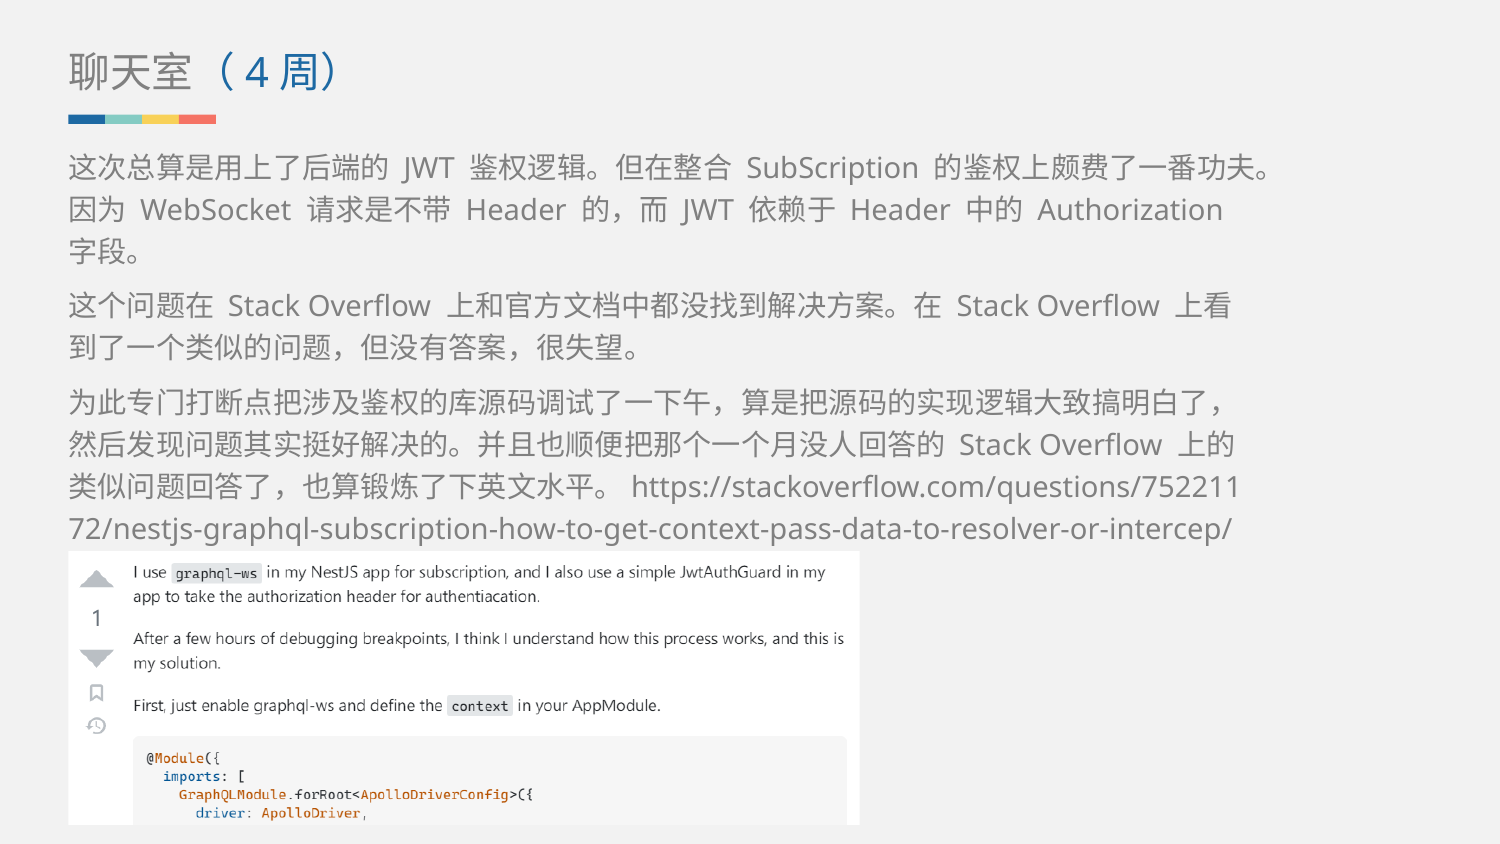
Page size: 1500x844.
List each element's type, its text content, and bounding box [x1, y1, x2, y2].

picture [68, 551, 860, 826]
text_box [68, 114, 217, 125]
text_box 这次总算是用上了后端的 JWT 鉴权逻辑。但在整合 SubScription 的鉴权上颇费了一番功夫。因为 WebSocket 请求是不带 Header 的，而 JWT 依赖于 Header 中的 Authorization 字段。 这个问题在 Stack Overflow 上和官方文档中都没找到解决方案。在 Stack Overflow 上看到了一个类似的问题，但没有答案，很失望。 为此专门打断点把涉及鉴权的库源码调试了一下午，算是把源码的实现逻辑大致搞明白了，然后发现问题其实挺好解决的。并且也顺便把那个一个月没人回答的 Stack Overflow 上的类似问题回答了，也算锻炼了下英文水平。https://stackoverflow.com/questions/75221172/nestjs-graphql-subscription-how-to-get-context-pass-data-to-resolver-or-intercep/75766514#75766514 [68, 142, 1258, 642]
text_box 聊天室（4周） [68, 45, 524, 96]
